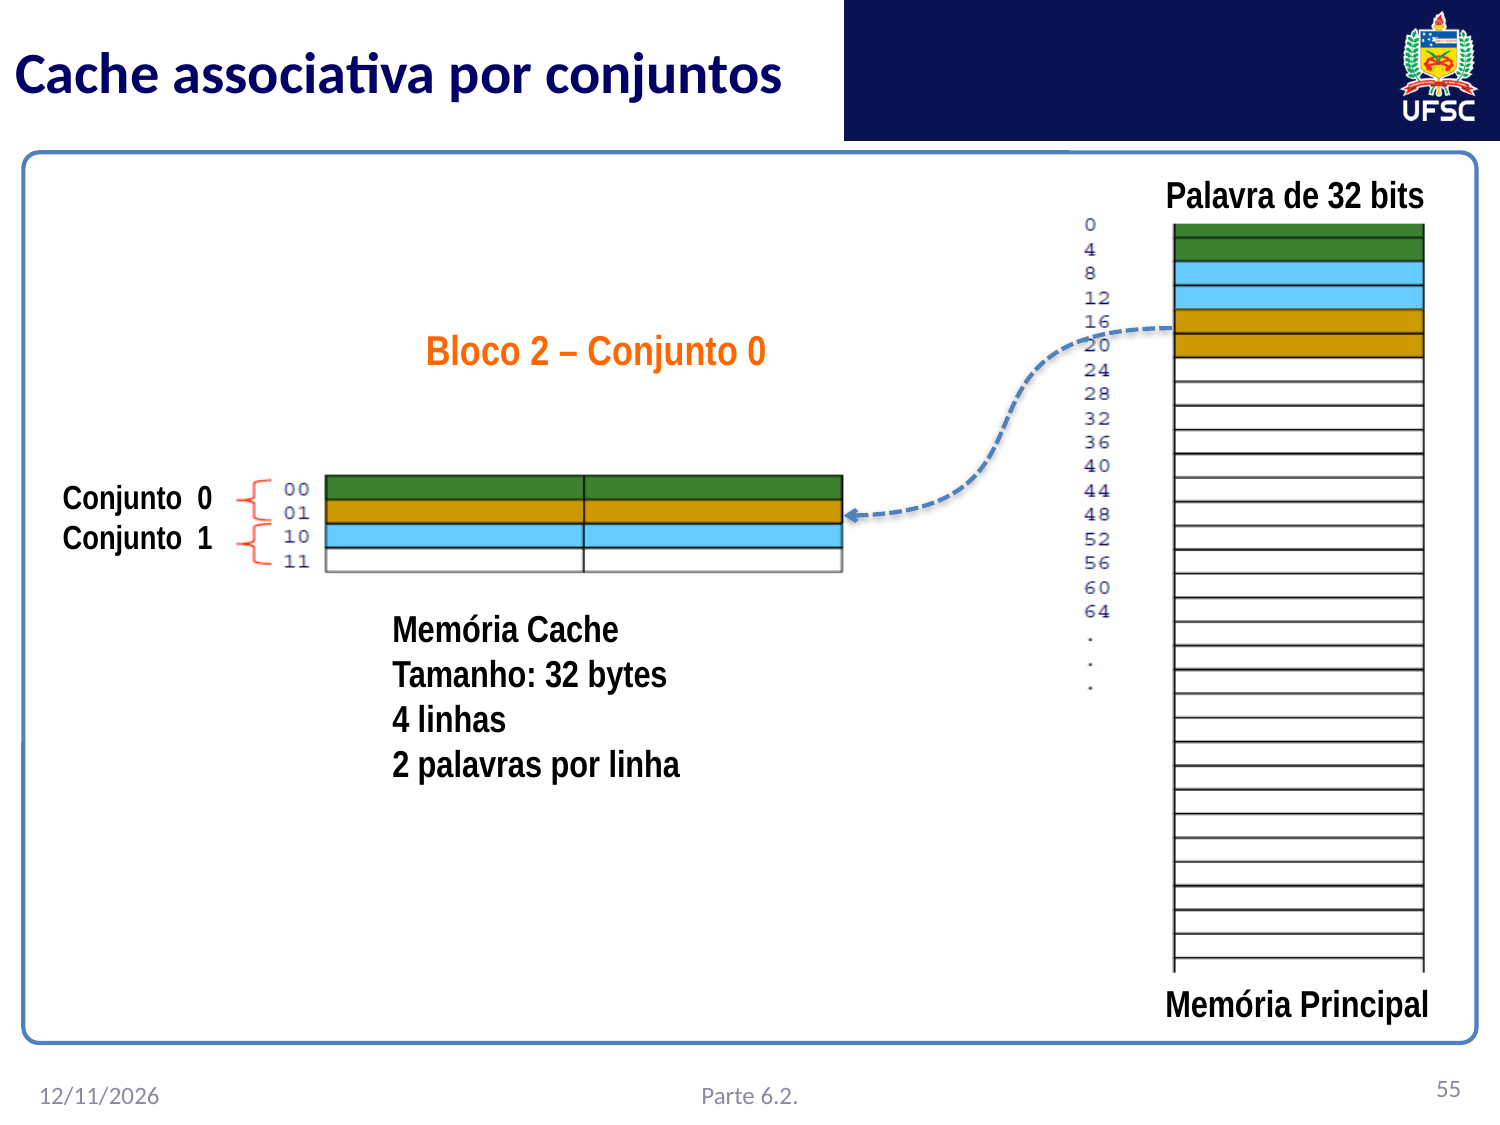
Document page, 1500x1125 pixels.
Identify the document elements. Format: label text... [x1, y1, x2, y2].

footer Parte 6.2. [512, 1065, 988, 1125]
title Cache associativa por conjuntos [0, 0, 844, 141]
picture [844, 0, 1500, 141]
slide_number 55 [1126, 1057, 1477, 1118]
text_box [46, 316, 1447, 1034]
picture [46, 163, 1451, 1032]
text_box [843, 327, 1173, 516]
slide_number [23, 1065, 374, 1125]
